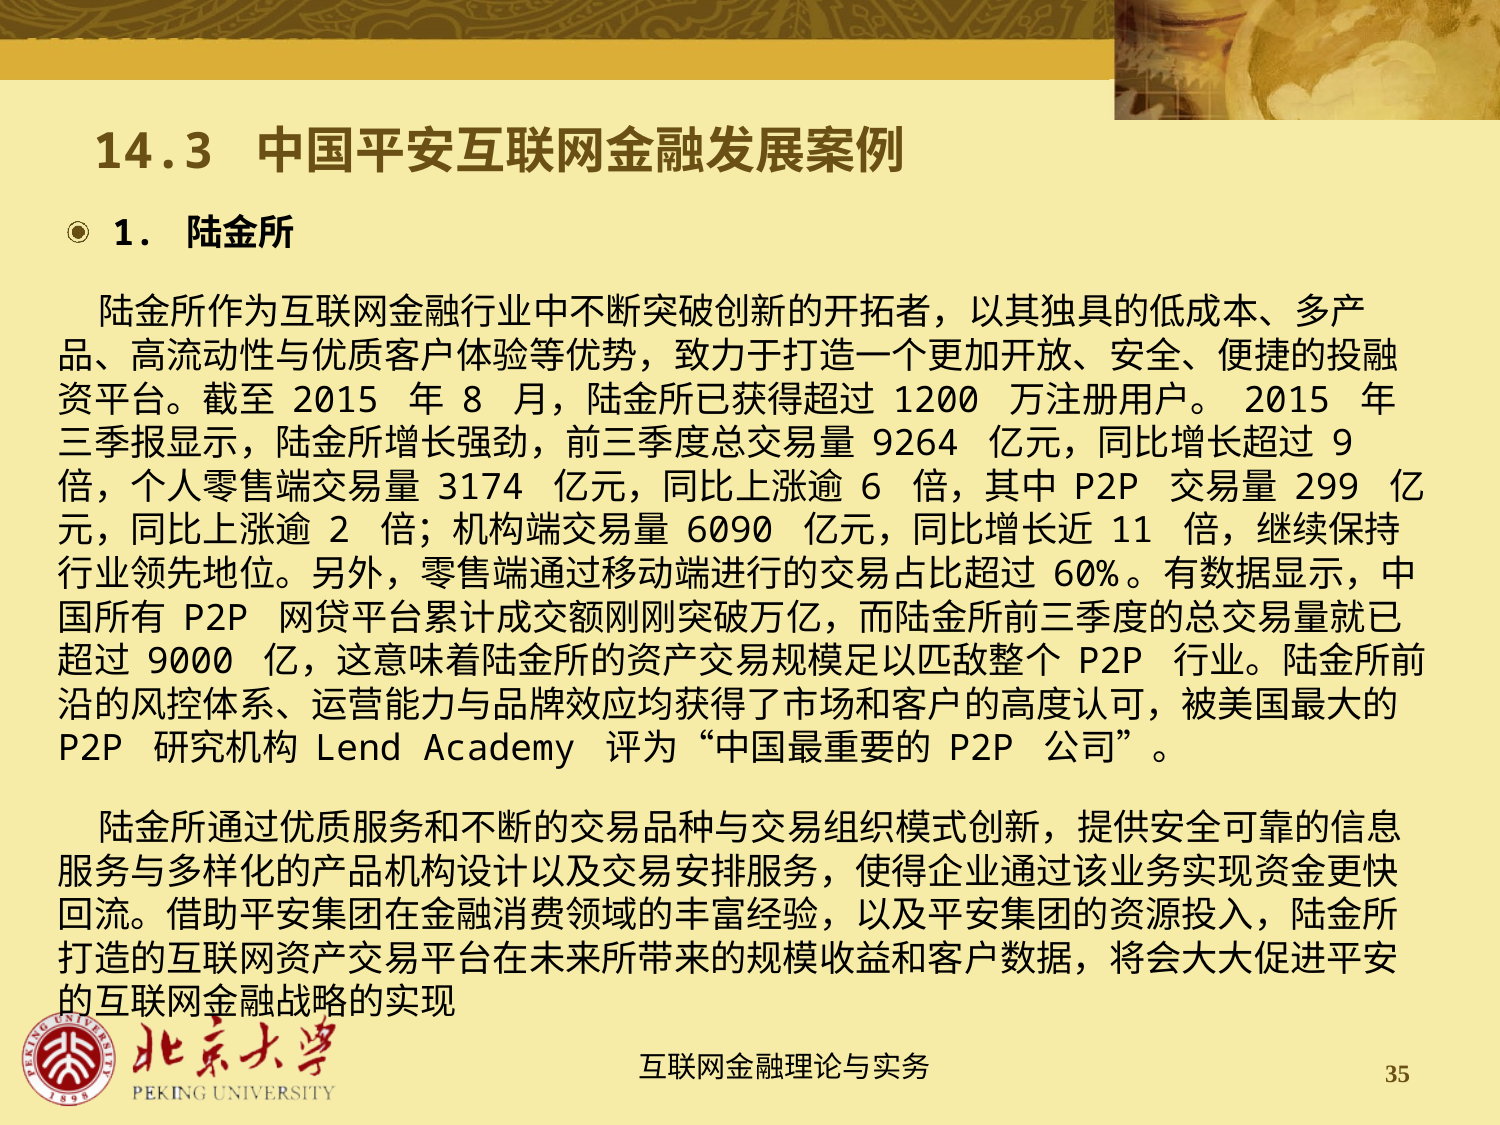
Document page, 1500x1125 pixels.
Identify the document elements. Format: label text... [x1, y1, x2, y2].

picture [0, 0, 1500, 120]
picture [19, 984, 339, 1109]
picture [57, 210, 98, 251]
title 14.3 中国平安互联网金融发展案例 [78, 89, 1425, 201]
slide_number 35 [1074, 1042, 1425, 1103]
list 1. 陆金所 陆金所作为互联网金融行业中不断突破创新的开拓者，以其独具的低成本、多产品、高流动性与优质客户体验等优势，致力于打造一个更加开放、安全、便捷的投融资平台。截至 2015 年 8 月，陆金所已获得超过 1200 万注册用户。 2015 年三季报显示，陆金所增长强劲，前三季度总交易量 9264 亿元，同比增长超过 9 倍，个人零售端交易量 3174 亿元，同比上涨逾 6 倍，其中 P2P 交易量 299 亿元，同比上涨逾 2 倍；机构端交易量 6090 亿元，同比增长近 11 倍，继续保持行业领先地位。另外，零售端通过移动端进行的交易占比超过 60%。有数据显示，中国所有 P2P 网贷平台累计成交额刚刚突破万亿，而陆金所前三季度的总交易量就已超过 9000 亿，这意味着陆金所的资产交易规模足以匹敌整个 P2P 行业。陆金所前沿的风控体系、运营能力与品牌效应均获得了市场和客户的高度认可，被美国最大的 P2P 研究机构 Lend Academy 评为“中国最重要的 P2P 公司”。 陆金所通过优质服务和不断的交易品种与交易组织模式创新，提供安全可靠的信息服务与多样化的产品机构设计以及交易安排服务，使得企业通过该业务实现资金更快回流。借助平安集团在金融消费领域的丰富经验，以及平安集团的资源投入，陆金所打造的互联网资产交易平台在未来所带来的规模收益和客户数据，将会大大促进平安的互联网金融战略的实现 [42, 201, 1447, 1043]
